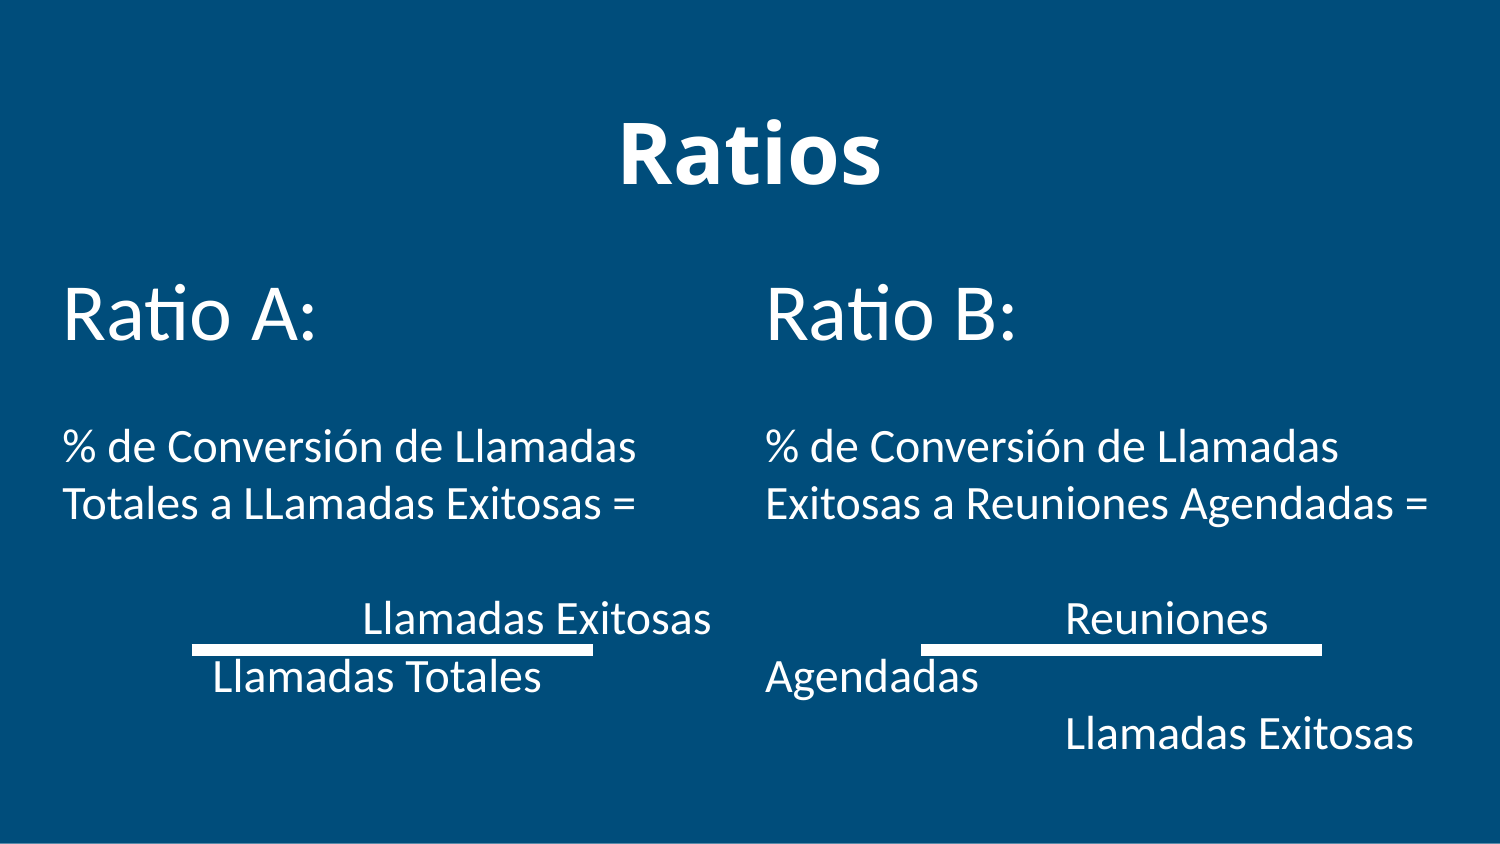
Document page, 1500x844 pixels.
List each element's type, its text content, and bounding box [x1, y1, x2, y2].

title Ratios [47, 98, 1453, 240]
text_box Ratio B: % de Conversión de Llamadas Exitosas a Reuniones Agendadas = Reuniones Agendadas Llamadas Exitosas [749, 244, 1449, 775]
text_box Ratio A: % de Conversión de Llamadas Totales a LLamadas Exitosas = Llamadas Exitosas Llamadas Totales [47, 244, 749, 717]
